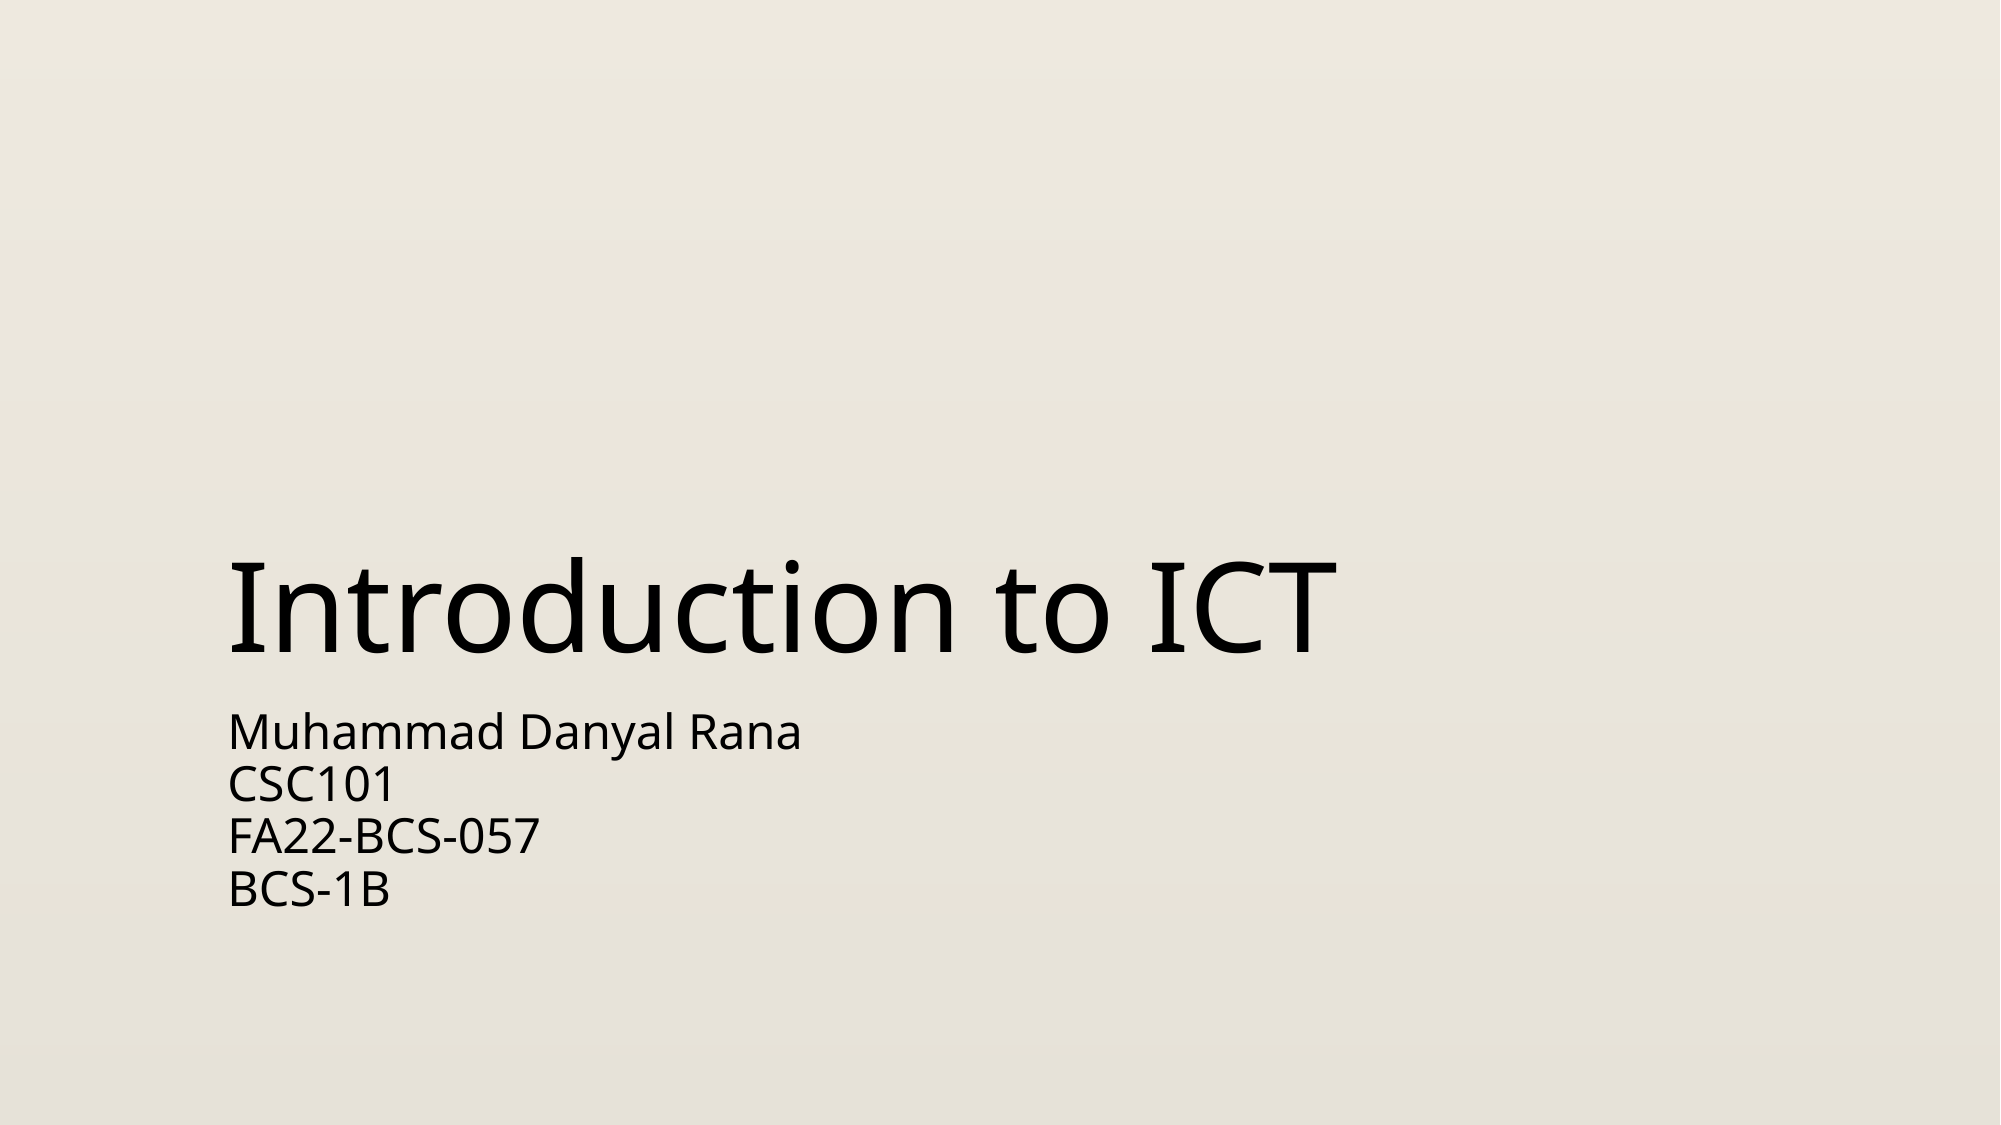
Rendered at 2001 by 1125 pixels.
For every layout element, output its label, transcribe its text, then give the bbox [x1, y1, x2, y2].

title Introduction to ICT [212, 162, 1601, 688]
subtitle Muhammad Danyal Rana CSC101 FA22-BCS-057 BCS-1B [212, 699, 1601, 925]
